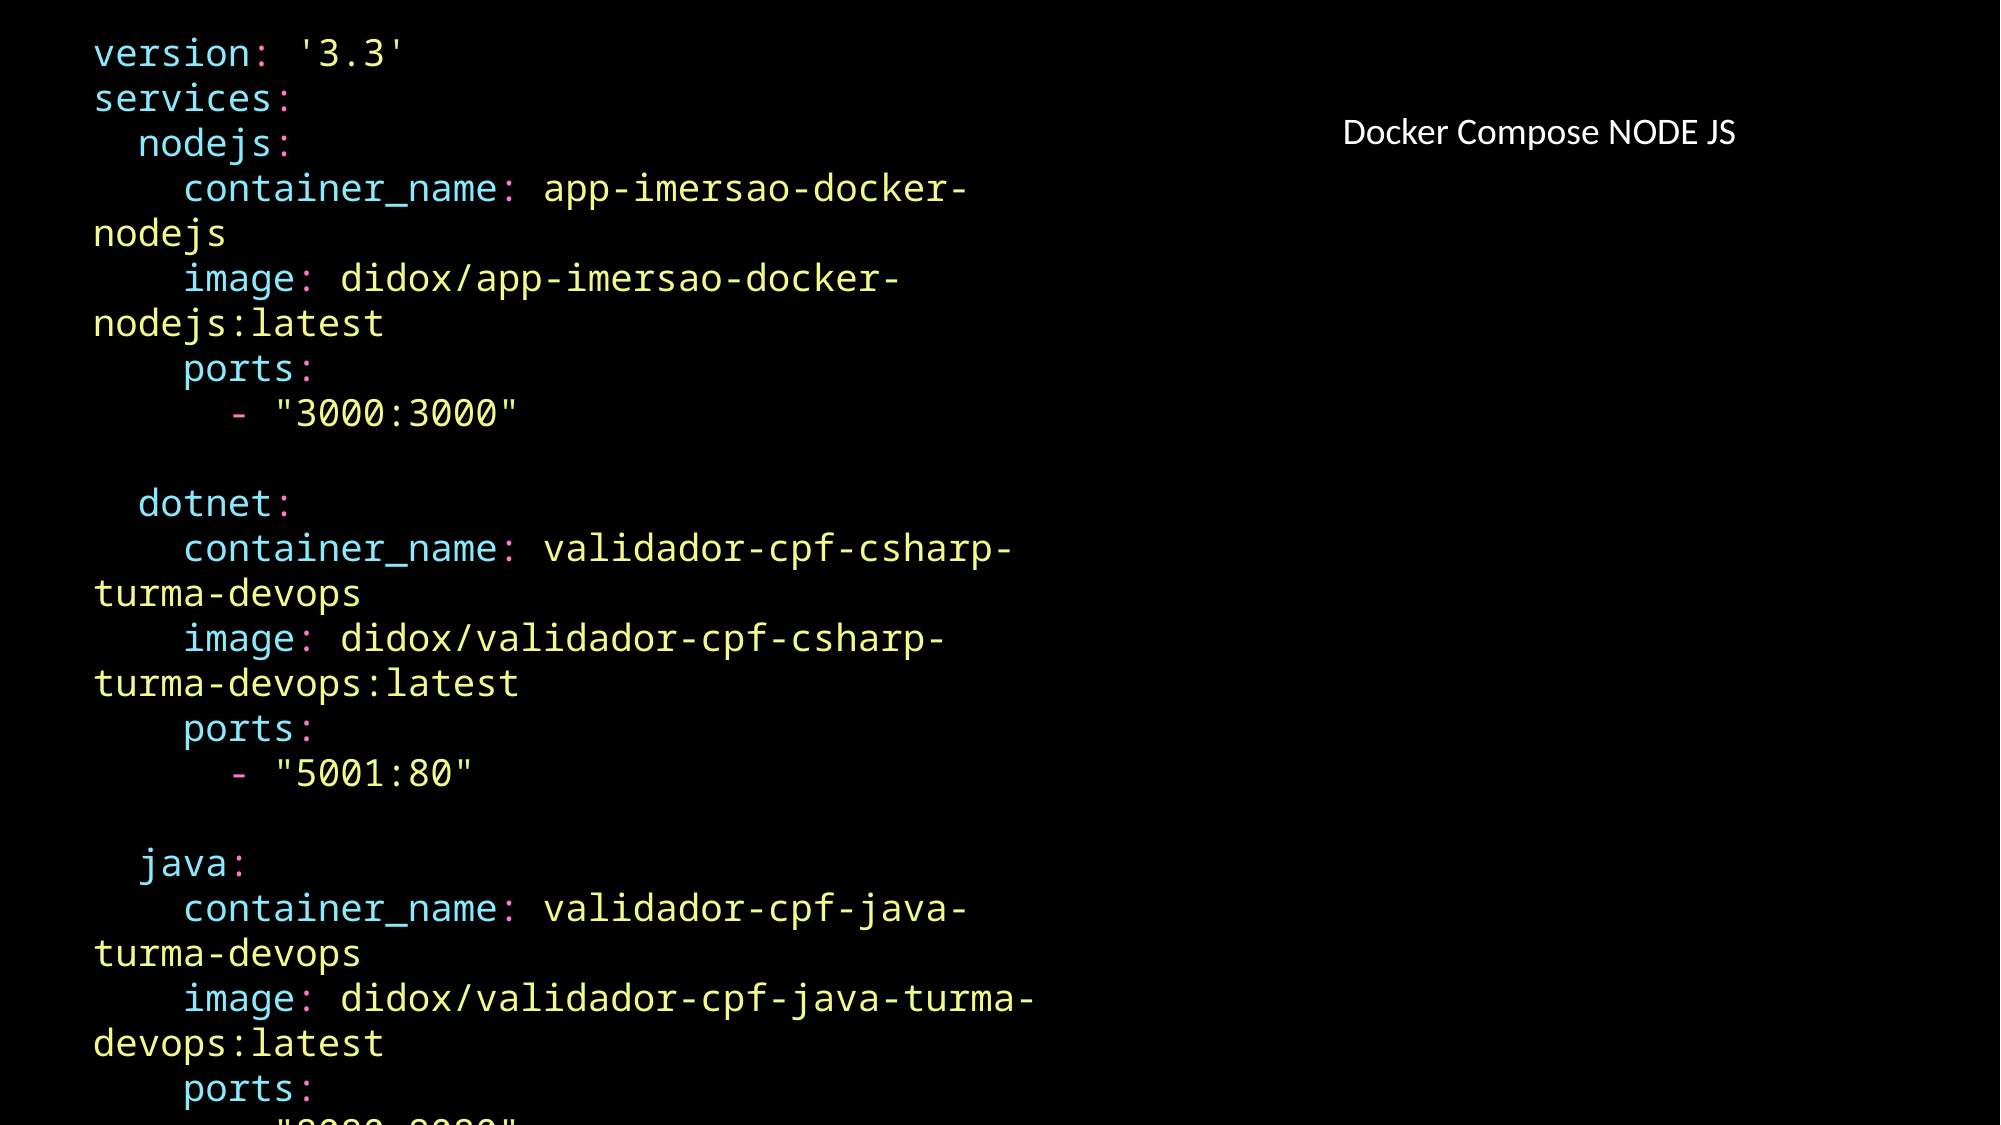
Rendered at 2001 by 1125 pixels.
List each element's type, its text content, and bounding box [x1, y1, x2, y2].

text_box version: '3.3' services: nodejs: container_name: app-imersao-docker-nodejs image: didox/app-imersao-docker-nodejs:latest ports: - "3000:3000" dotnet: container_name: validador-cpf-csharp-turma-devops image: didox/validador-cpf-csharp-turma-devops:latest ports: - "5001:80" java: container_name: validador-cpf-java-turma-devops image: didox/validador-cpf-java-turma-devops:latest ports: - "8080:8080" [78, 21, 1085, 1125]
text_box Docker Compose NODE JS [1328, 99, 1763, 205]
